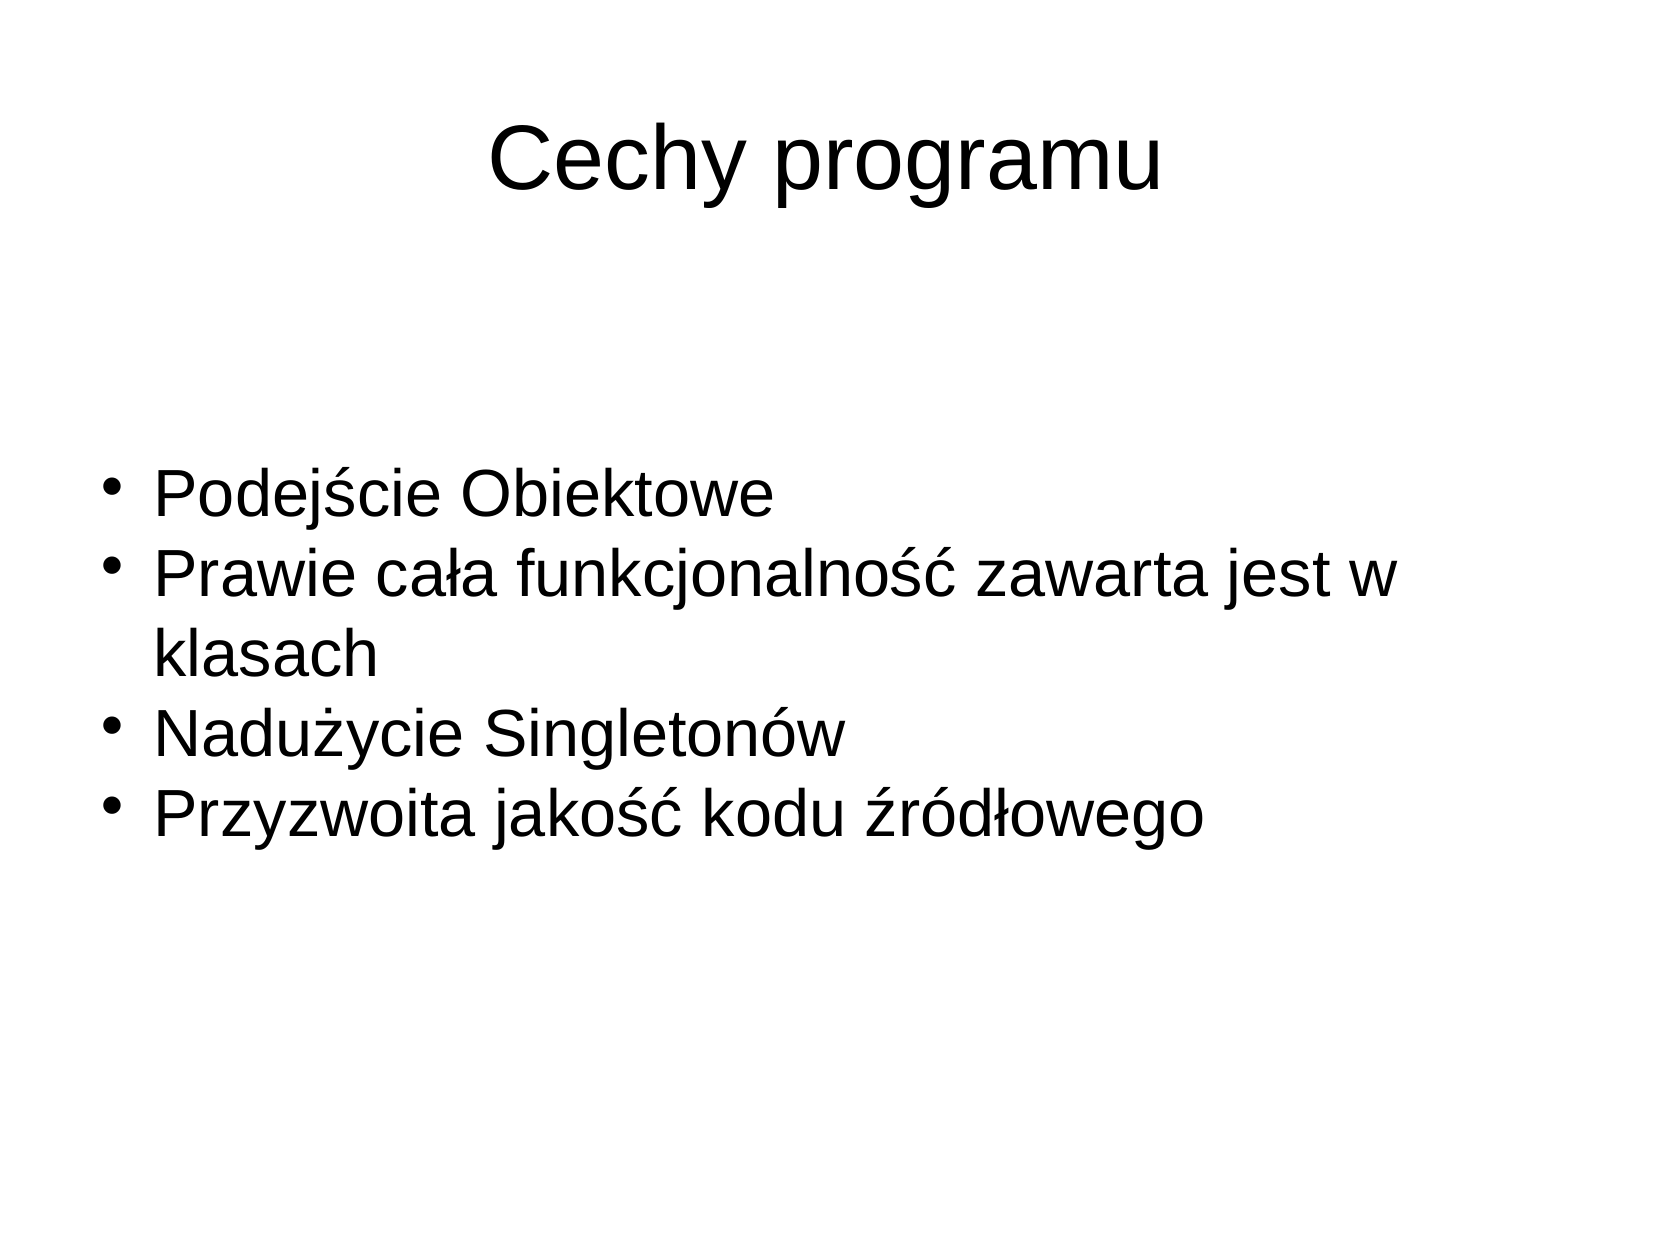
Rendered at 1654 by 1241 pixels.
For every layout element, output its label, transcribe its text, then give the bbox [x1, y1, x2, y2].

text_box Cechy programu [82, 49, 1571, 256]
text_box Podejście Obiektowe Prawie cała funkcjonalność zawarta jest w klasach Nadużycie Singletonów Przyzwoita jakość kodu źródłowego [82, 449, 1571, 1110]
